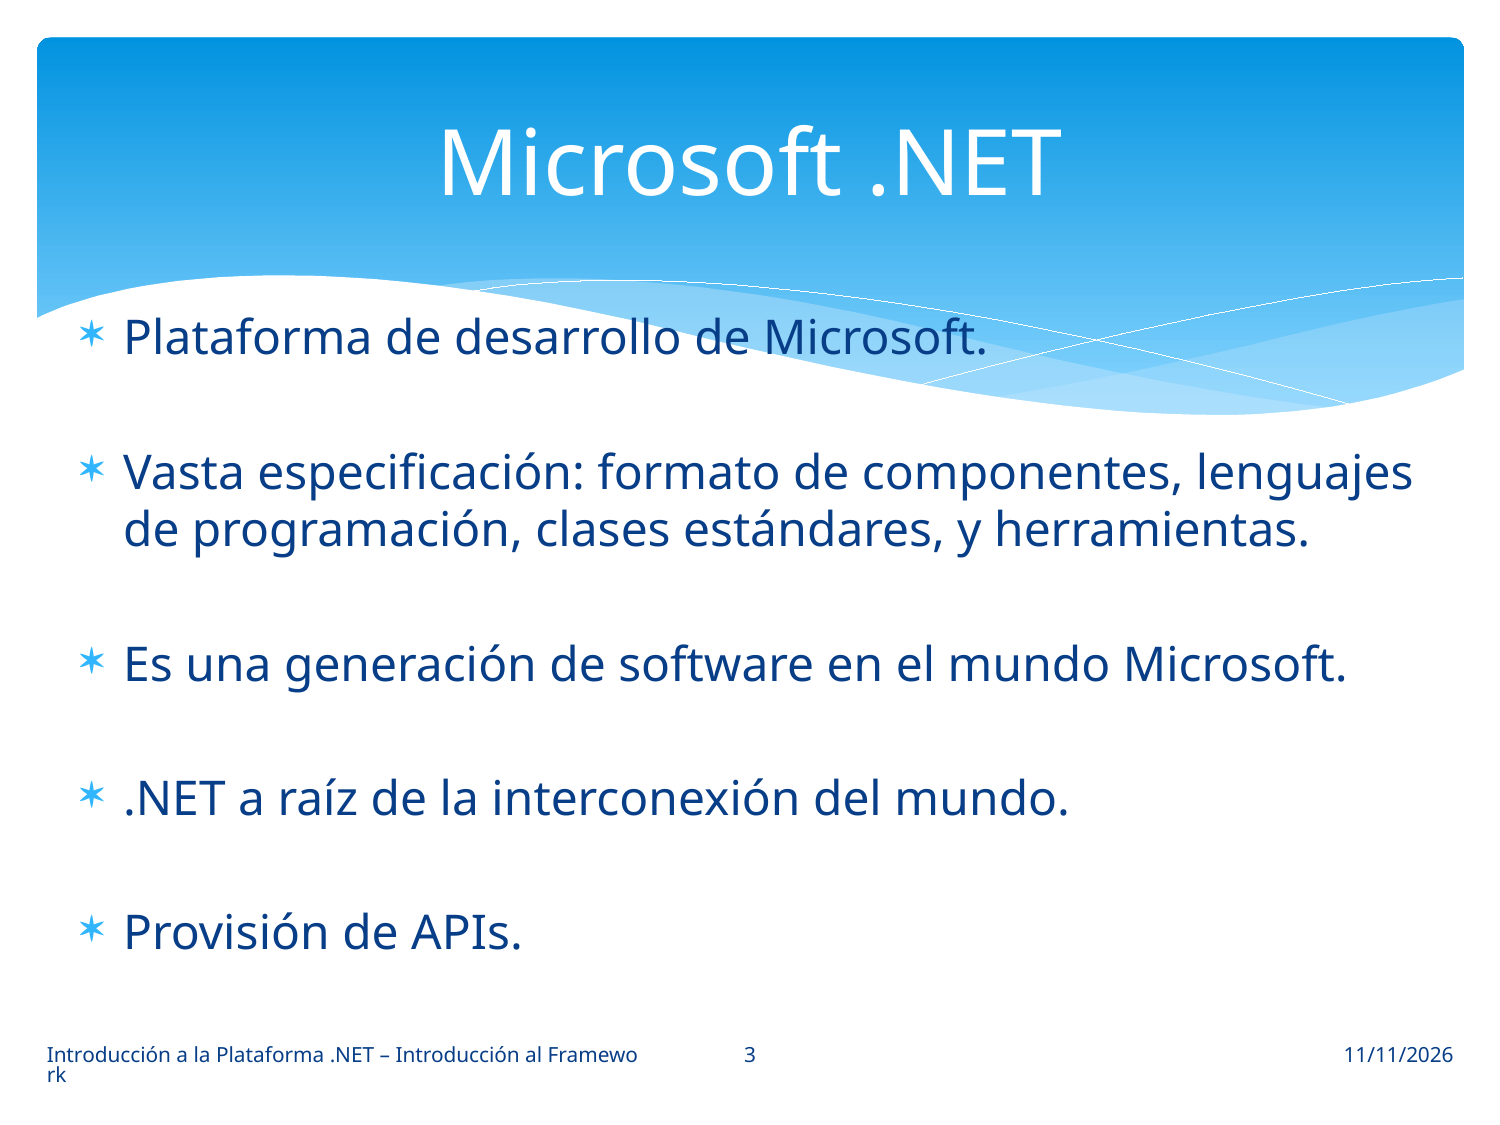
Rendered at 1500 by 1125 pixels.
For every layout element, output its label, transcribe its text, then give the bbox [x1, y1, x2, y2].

title Microsoft .NET [75, 55, 1425, 261]
slide_number 3 [654, 1025, 846, 1086]
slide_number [847, 1025, 1469, 1086]
footer Introducción a la Plataforma .NET – Introducción al Framework [31, 1025, 653, 1086]
list Plataforma de desarrollo de Microsoft. Vasta especificación: formato de componentes, lenguajes de programación, clases estándares, y herramientas. Es una generación de software en el mundo Microsoft. .NET a raíz de la interconexión del mundo. Provisión de APIs. [64, 299, 1436, 1005]
